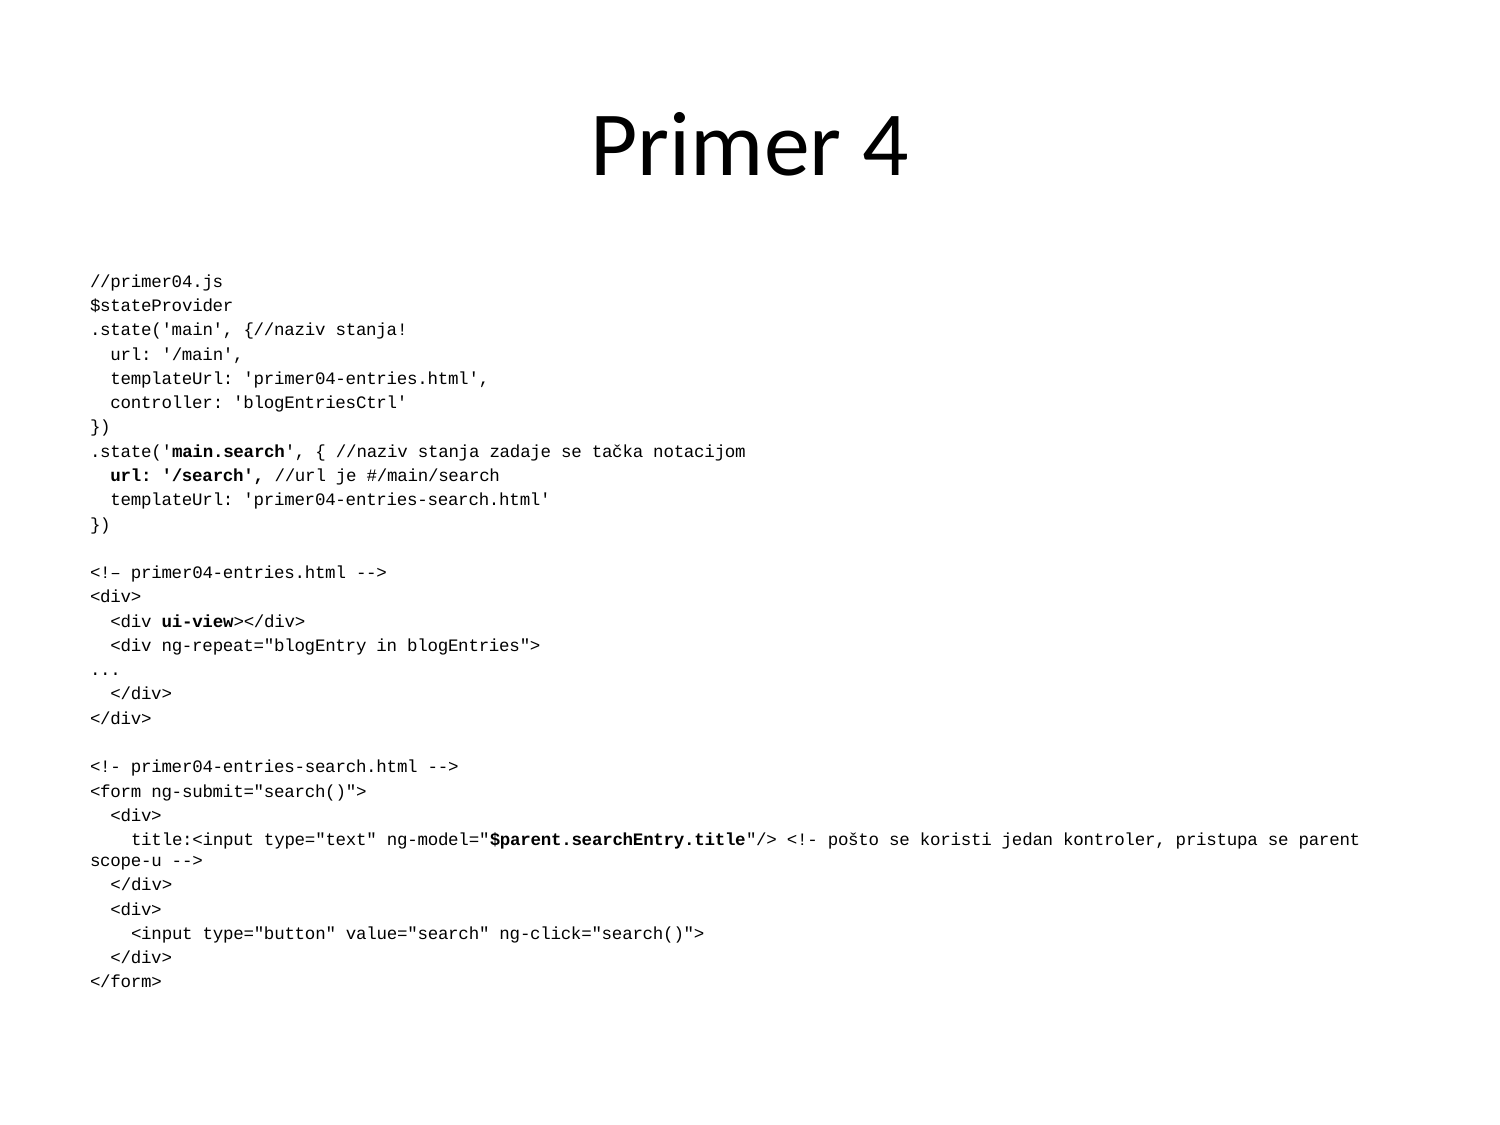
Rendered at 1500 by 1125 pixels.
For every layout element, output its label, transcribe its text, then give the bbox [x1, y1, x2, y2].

title Primer 4 [75, 45, 1425, 233]
list //primer04.js $stateProvider .state('main', {//naziv stanja! url: '/main', templateUrl: 'primer04-entries.html', controller: 'blogEntriesCtrl' }) .state('main.search', { //naziv stanja zadaje se tačka notacijom url: '/search', //url je #/main/search templateUrl: 'primer04-entries-search.html' }) <!– primer04-entries.html --> <div> <div ui-view></div> <div ng-repeat="blogEntry in blogEntries"> ... </div> </div> <!- primer04-entries-search.html --> <form ng-submit="search()"> <div> title:<input type="text" ng-model="$parent.searchEntry.title"/> <!- pošto se koristi jedan kontroler, pristupa se parent scope-u --> </div> <div> <input type="button" value="search" ng-click="search()"> </div> </form> [75, 262, 1425, 1005]
